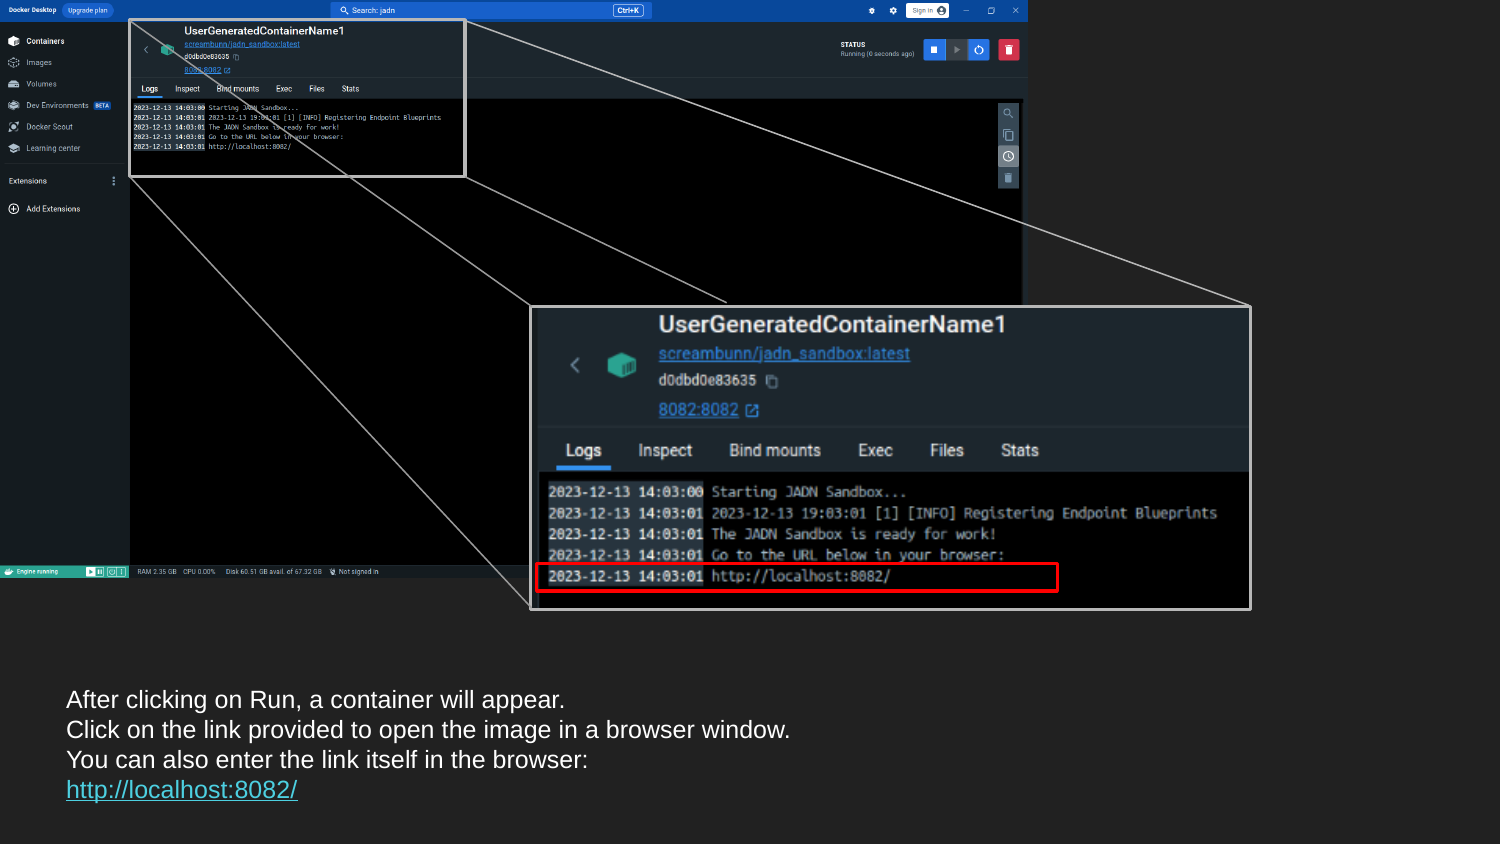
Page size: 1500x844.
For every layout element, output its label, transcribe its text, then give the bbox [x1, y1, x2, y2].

picture [0, 0, 1028, 579]
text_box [129, 20, 532, 176]
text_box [532, 176, 727, 304]
picture [530, 306, 1251, 611]
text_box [129, 176, 532, 609]
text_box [529, 19, 1249, 306]
list After clicking on Run, a container will appear. Click on the link provided to open the image in a browser window. You can also enter the link itself in the browser: http://localhost:8082/ [51, 694, 1036, 794]
